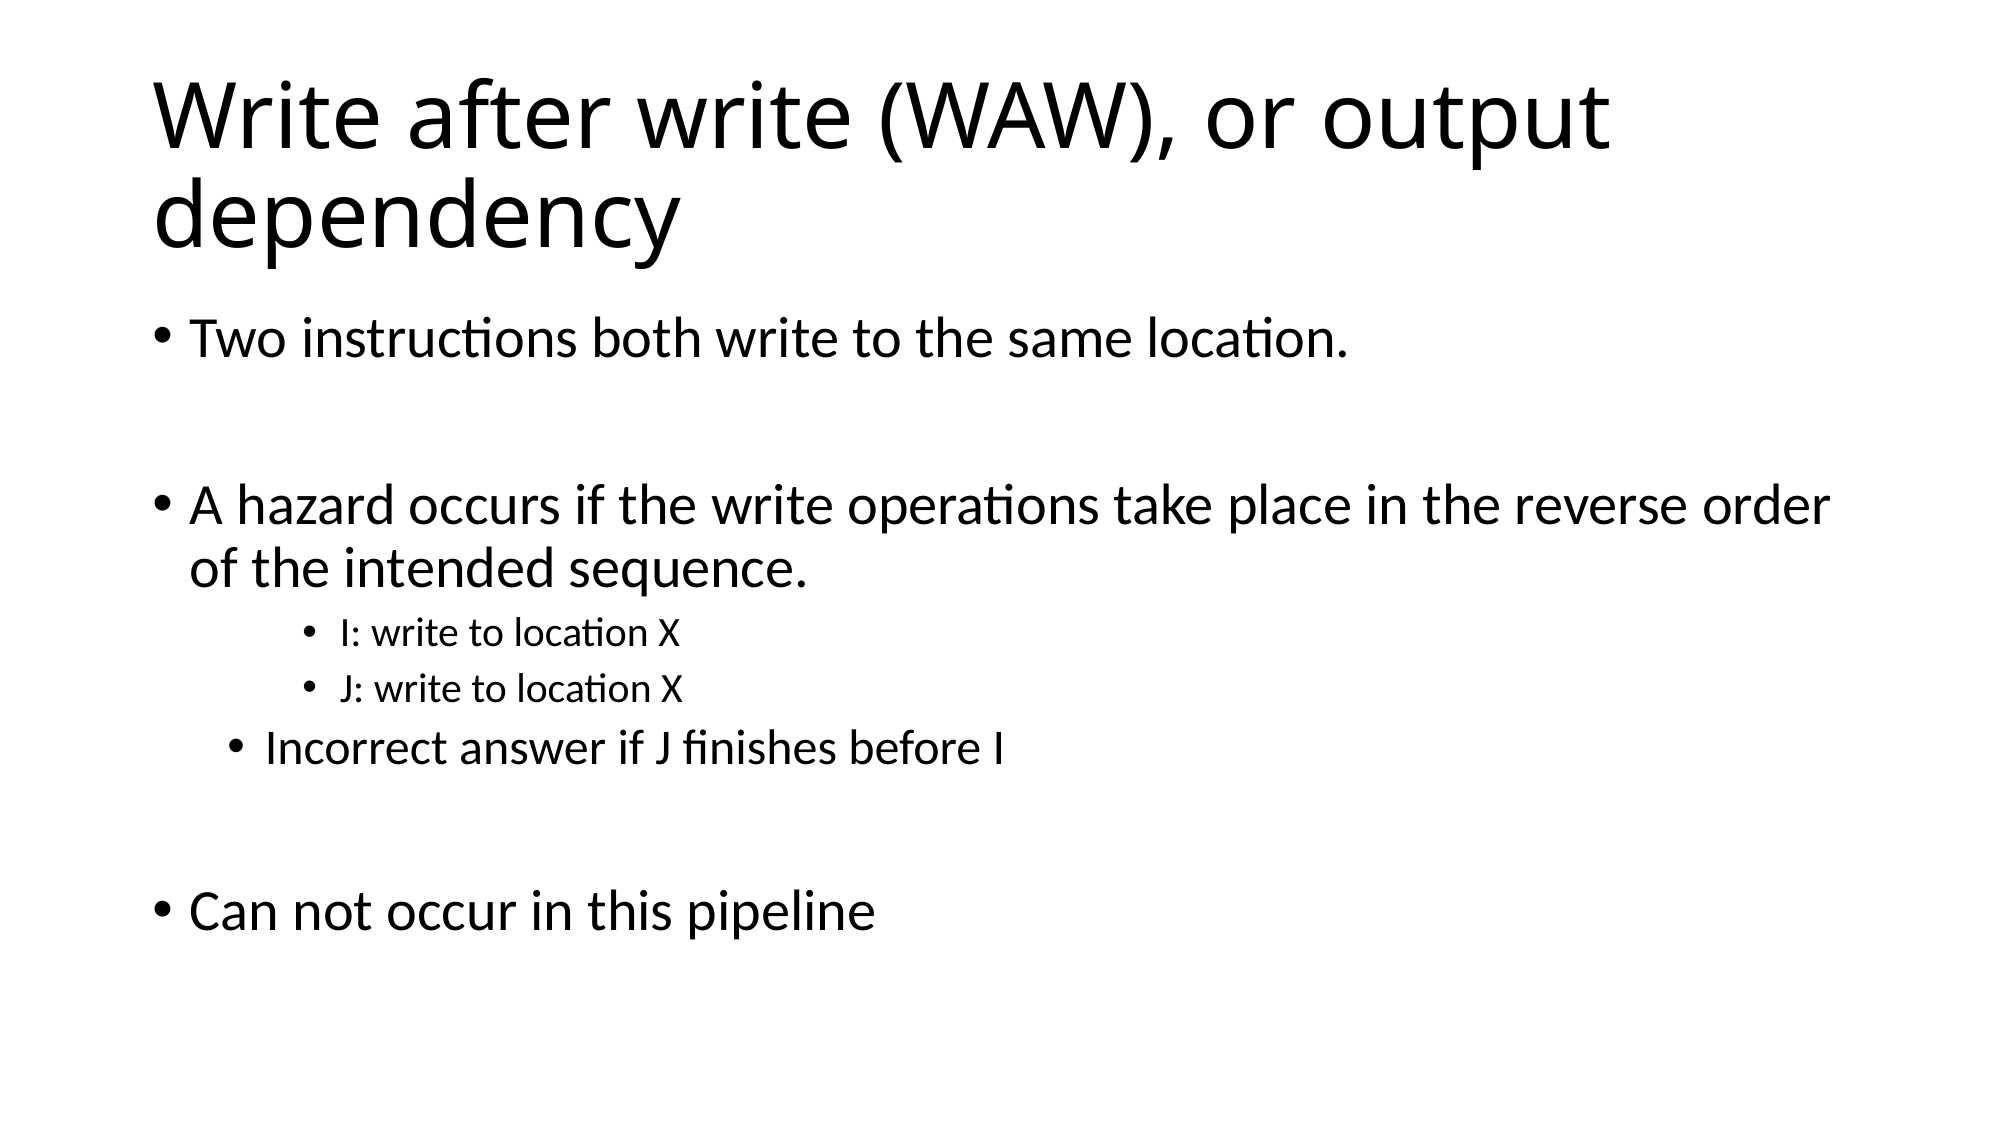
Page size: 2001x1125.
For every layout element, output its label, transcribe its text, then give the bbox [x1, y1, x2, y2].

title Write after write (WAW), or output dependency [137, 59, 1863, 278]
list Two instructions both write to the same location. A hazard occurs if the write operations take place in the reverse order of the intended sequence. I: write to location X J: write to location X Incorrect answer if J finishes before I Can not occur in this pipeline [137, 299, 1863, 1014]
